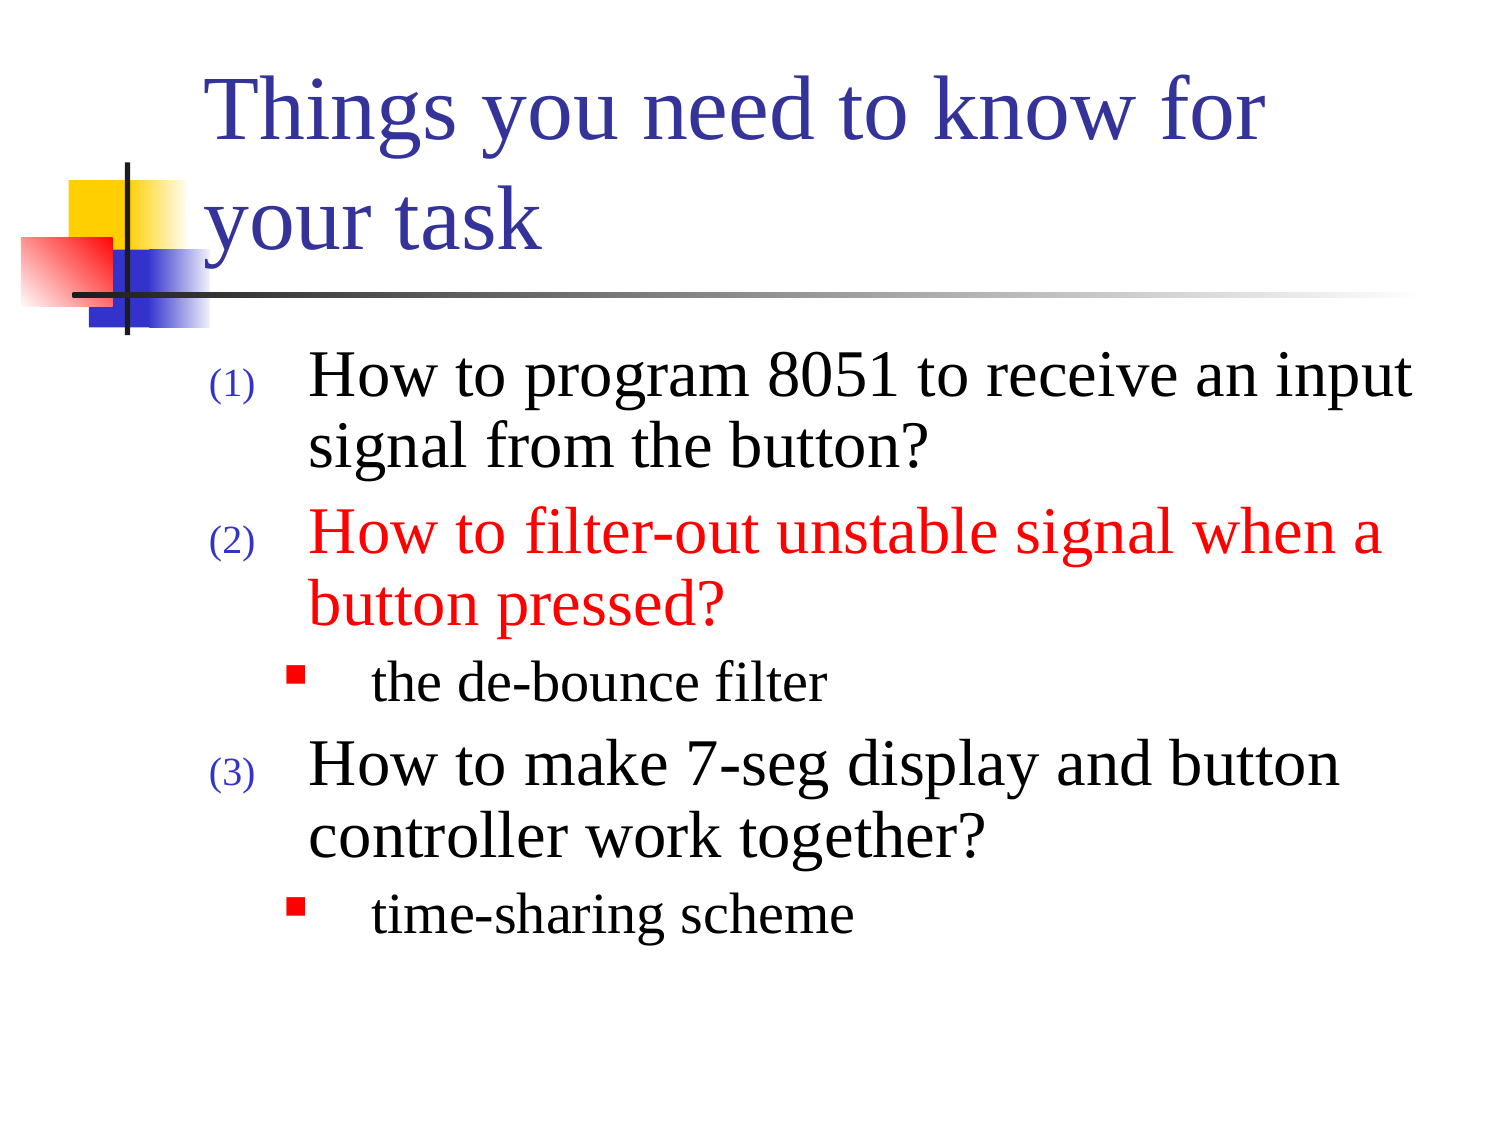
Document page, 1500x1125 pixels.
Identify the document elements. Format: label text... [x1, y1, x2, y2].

title Things you need to know for your task [188, 35, 1468, 275]
list How to program 8051 to receive an input signal from the button? How to filter-out unstable signal when a button pressed? the de-bounce filter How to make 7-seg display and button controller work together? time-sharing scheme [193, 331, 1469, 1006]
